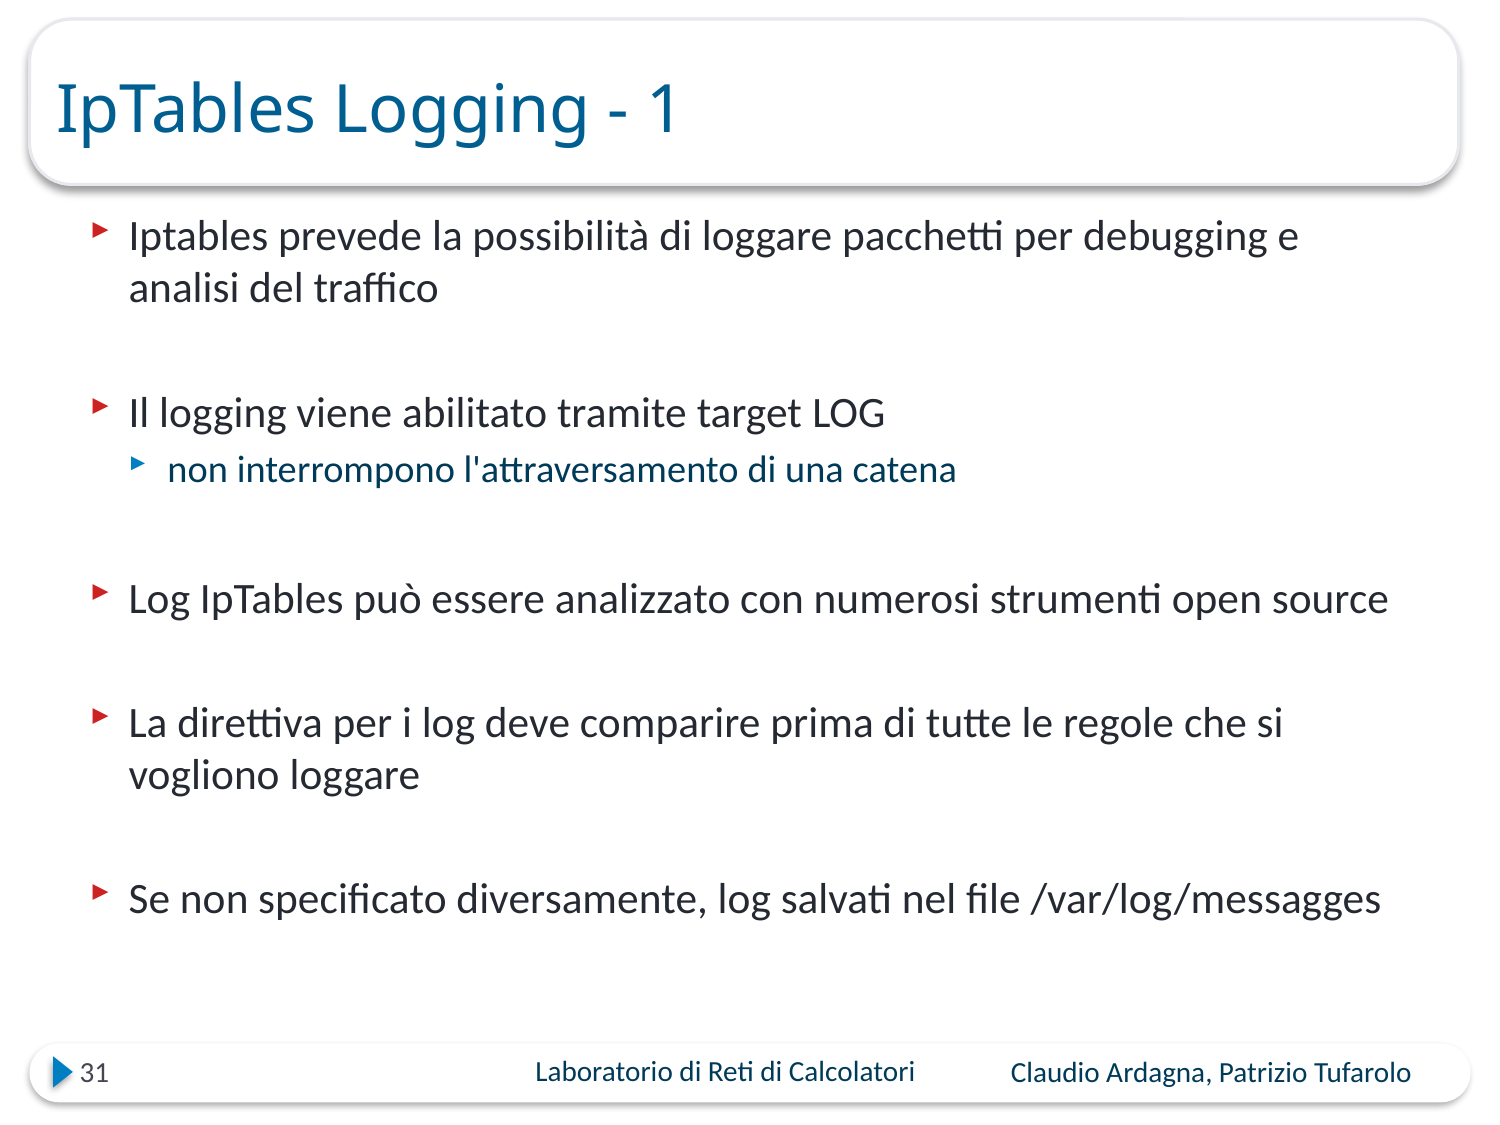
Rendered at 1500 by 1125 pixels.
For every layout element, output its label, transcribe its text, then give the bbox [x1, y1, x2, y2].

title IpTables Logging - 1 [41, 24, 1459, 188]
list Iptables prevede la possibilità di loggare pacchetti per debugging e analisi del traffico Il logging viene abilitato tramite target LOG non interrompono l'attraversamento di una catena Log IpTables può essere analizzato con numerosi strumenti open source La direttiva per i log deve comparire prima di tutte le regole che si vogliono loggare Se non specificato diversamente, log salvati nel file /var/log/messagges [75, 200, 1425, 1010]
slide_number 31 [64, 1045, 254, 1106]
